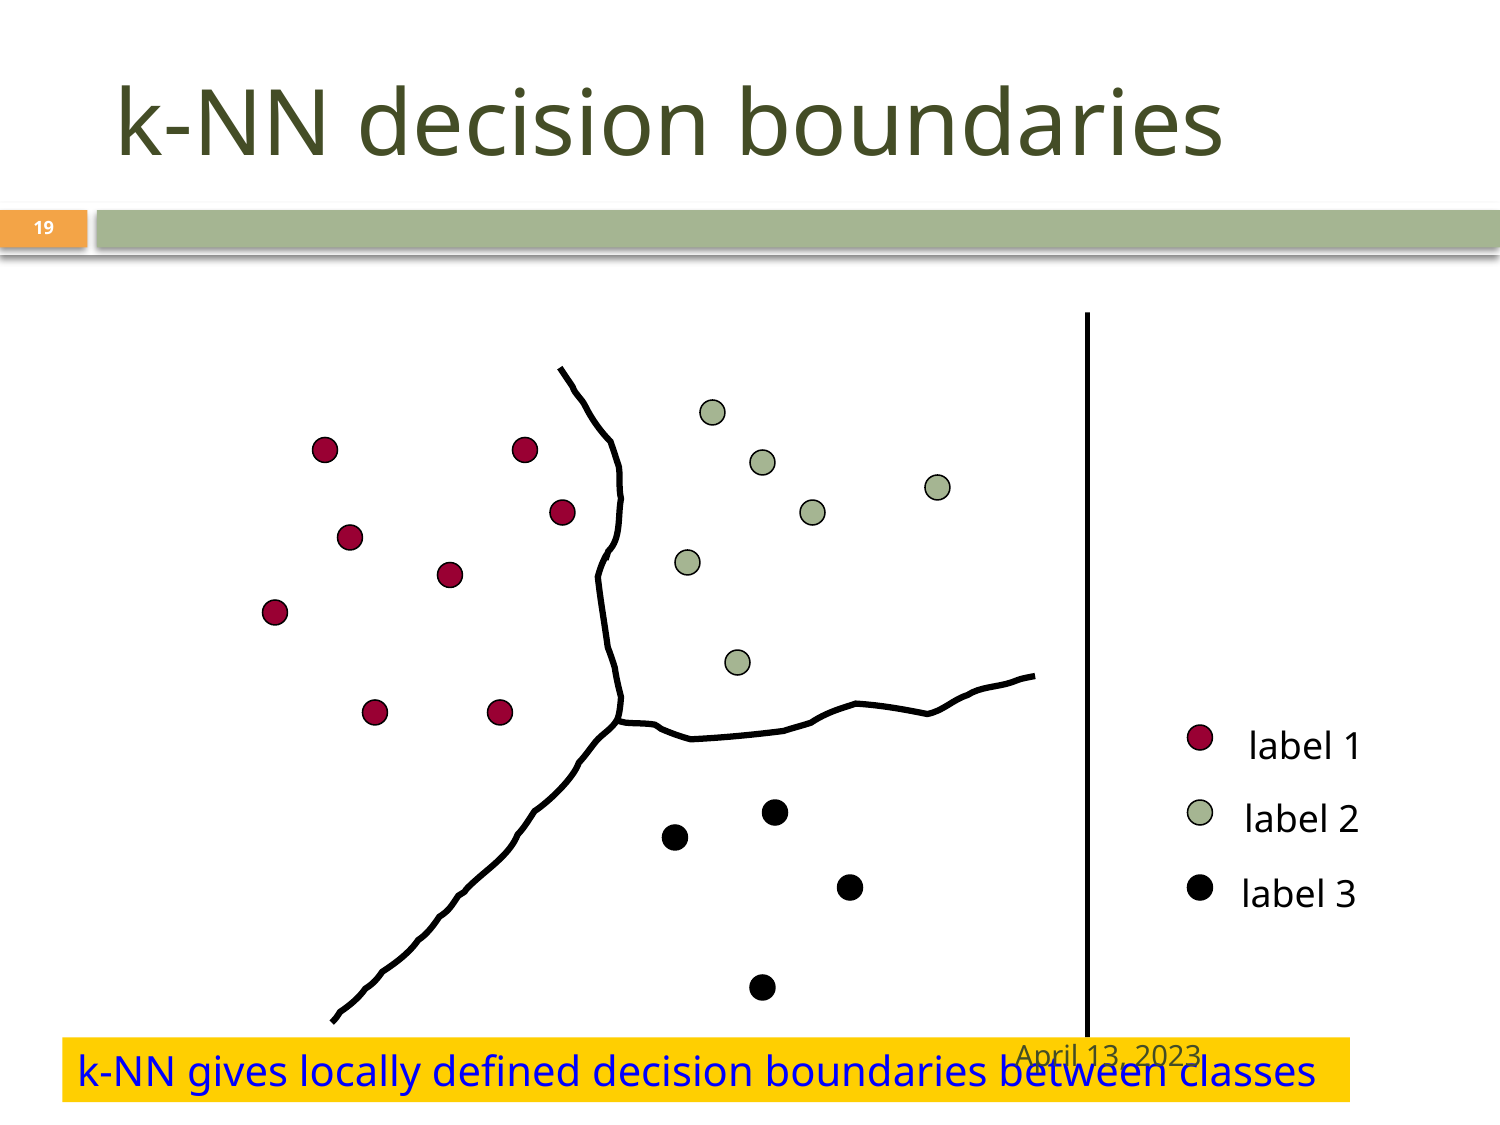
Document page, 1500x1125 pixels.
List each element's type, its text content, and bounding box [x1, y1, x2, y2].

slide_number 19 [0, 208, 88, 249]
text_box [750, 975, 775, 1000]
text_box [437, 562, 463, 588]
text_box [312, 437, 338, 463]
title k-NN decision boundaries [99, 37, 1438, 200]
text_box [331, 367, 622, 1023]
text_box [1187, 875, 1213, 901]
text_box [337, 525, 363, 550]
text_box [924, 474, 950, 500]
text_box [762, 800, 788, 826]
text_box [699, 399, 725, 425]
text_box [362, 699, 388, 725]
text_box [1187, 800, 1213, 826]
text_box [262, 600, 288, 625]
text_box [616, 676, 1036, 740]
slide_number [999, 1025, 1438, 1085]
text_box [750, 450, 775, 475]
text_box [675, 549, 700, 575]
text_box [800, 500, 826, 526]
text_box k-NN gives locally defined decision boundaries between classes [62, 1037, 1350, 1103]
text_box label 1 [1233, 714, 1380, 775]
text_box label 2 [1229, 787, 1376, 848]
text_box [1187, 725, 1213, 751]
text_box [725, 650, 751, 676]
text_box [512, 437, 534, 463]
text_box label 3 [1226, 862, 1373, 923]
text_box [662, 825, 688, 850]
text_box [837, 875, 863, 901]
